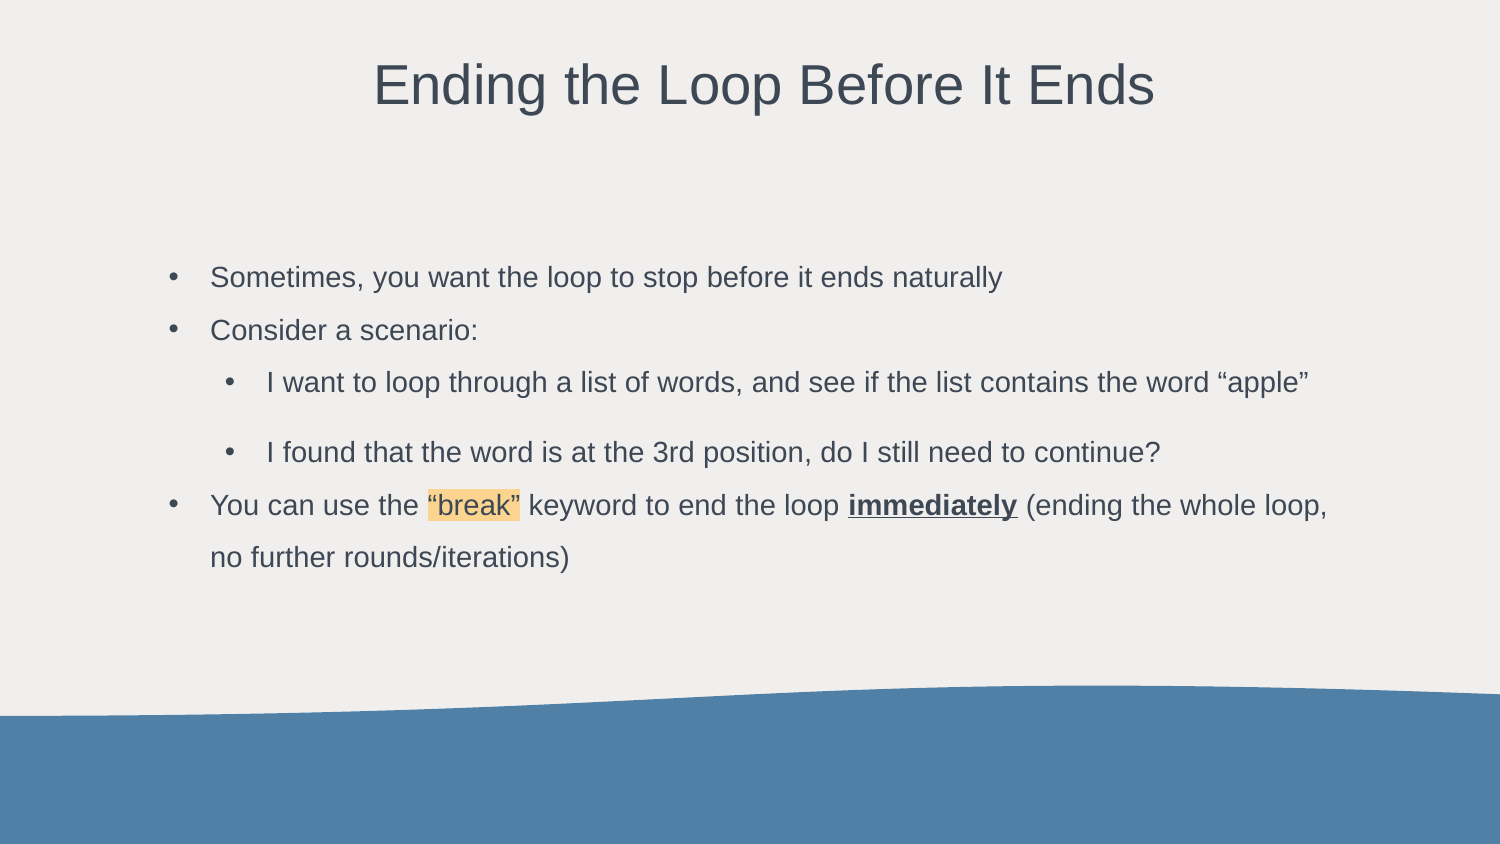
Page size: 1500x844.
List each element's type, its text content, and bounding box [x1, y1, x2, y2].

list Sometimes, you want the loop to stop before it ends naturally Consider a scenario: I want to loop through a list of words, and see if the list contains the word “apple” I found that the word is at the 3rd position, do I still need to continue? You can use the “break” keyword to end the loop immediately (ending the whole loop, no further rounds/iterations) [142, 218, 1371, 557]
title Ending the Loop Before It Ends [131, 44, 1397, 127]
text_box [0, 685, 1500, 844]
